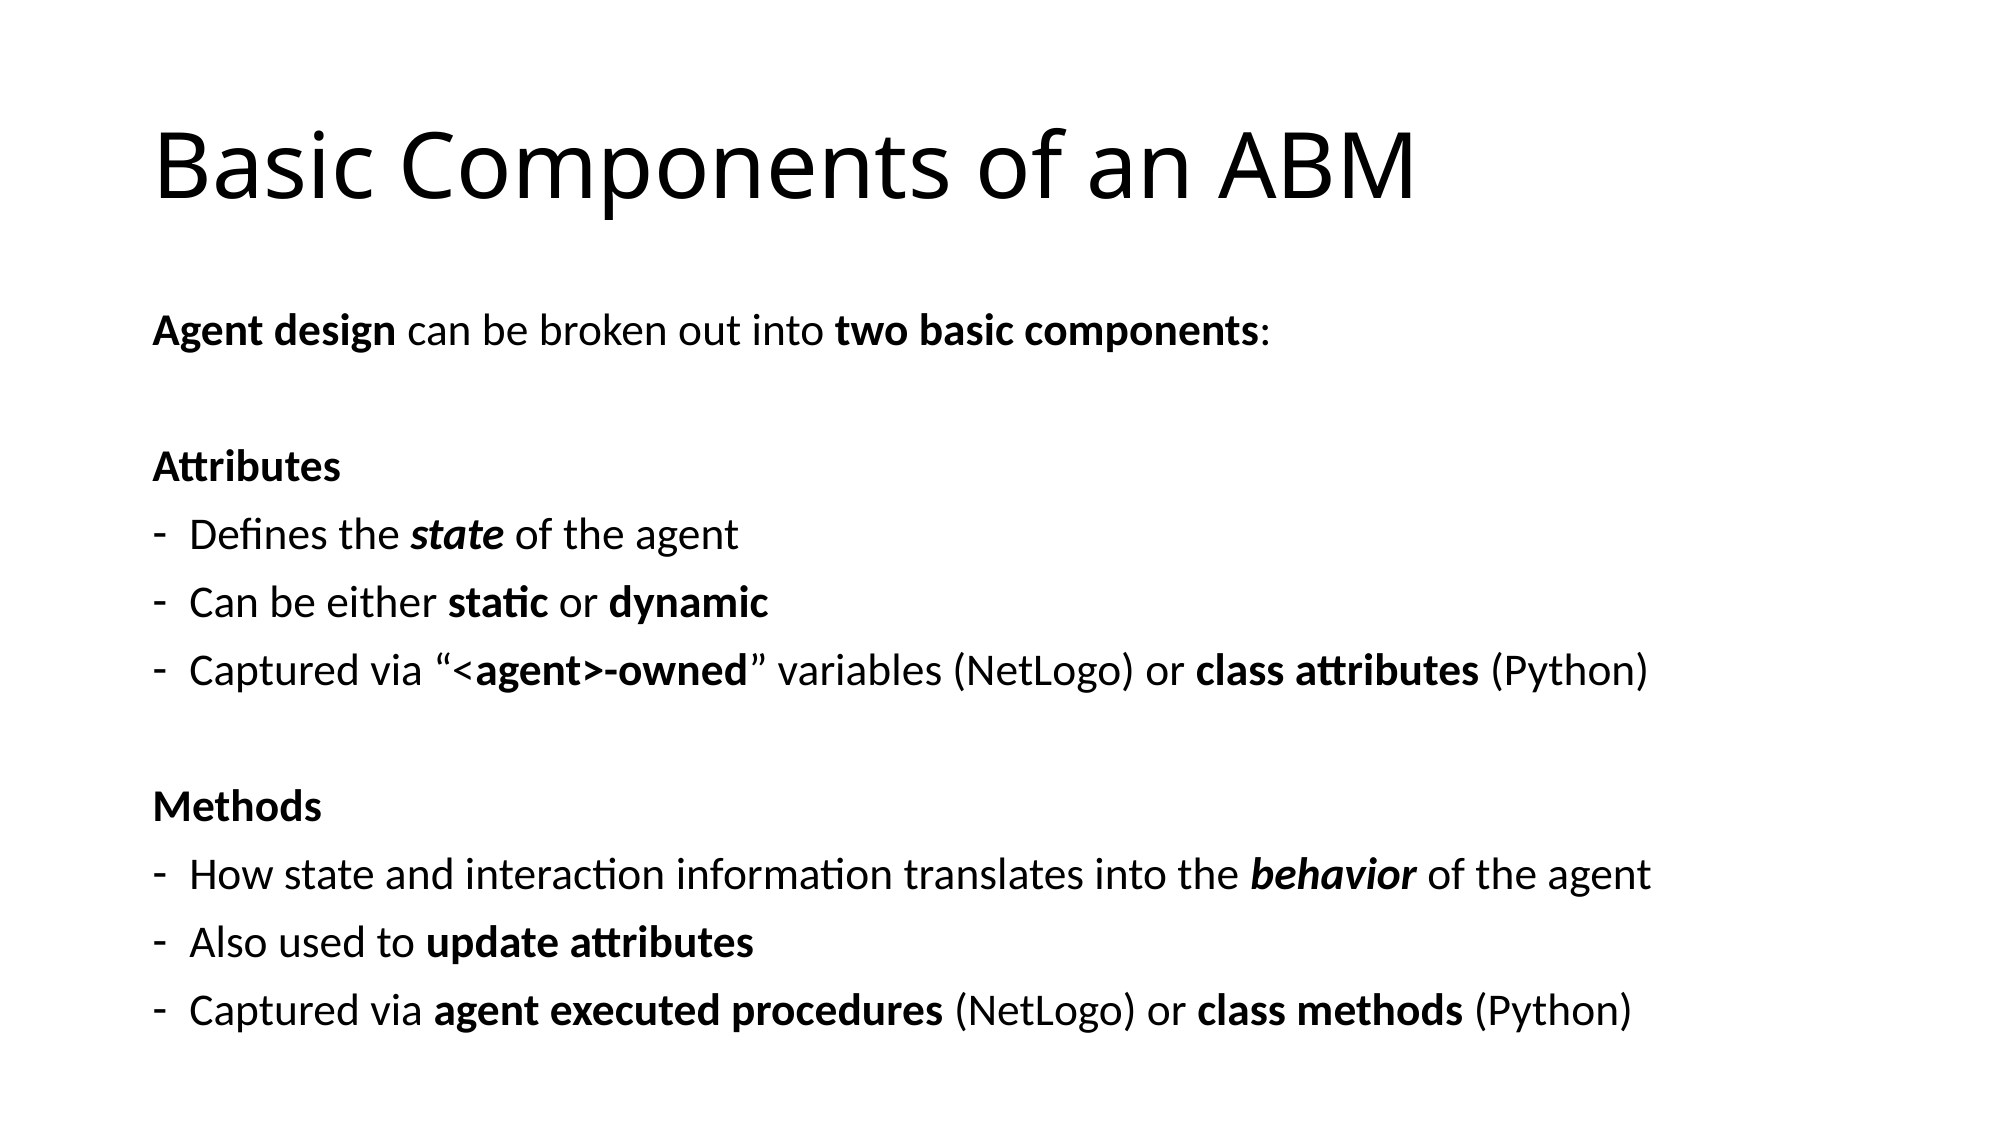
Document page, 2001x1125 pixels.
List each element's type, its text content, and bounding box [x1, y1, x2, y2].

list Agent design can be broken out into two basic components: Attributes Defines the state of the agent Can be either static or dynamic Captured via “<agent>-owned” variables (NetLogo) or class attributes (Python) Methods How state and interaction information translates into the behavior of the agent Also used to update attributes Captured via agent executed procedures (NetLogo) or class methods (Python) [137, 298, 1863, 1047]
title Basic Components of an ABM [137, 59, 1863, 278]
